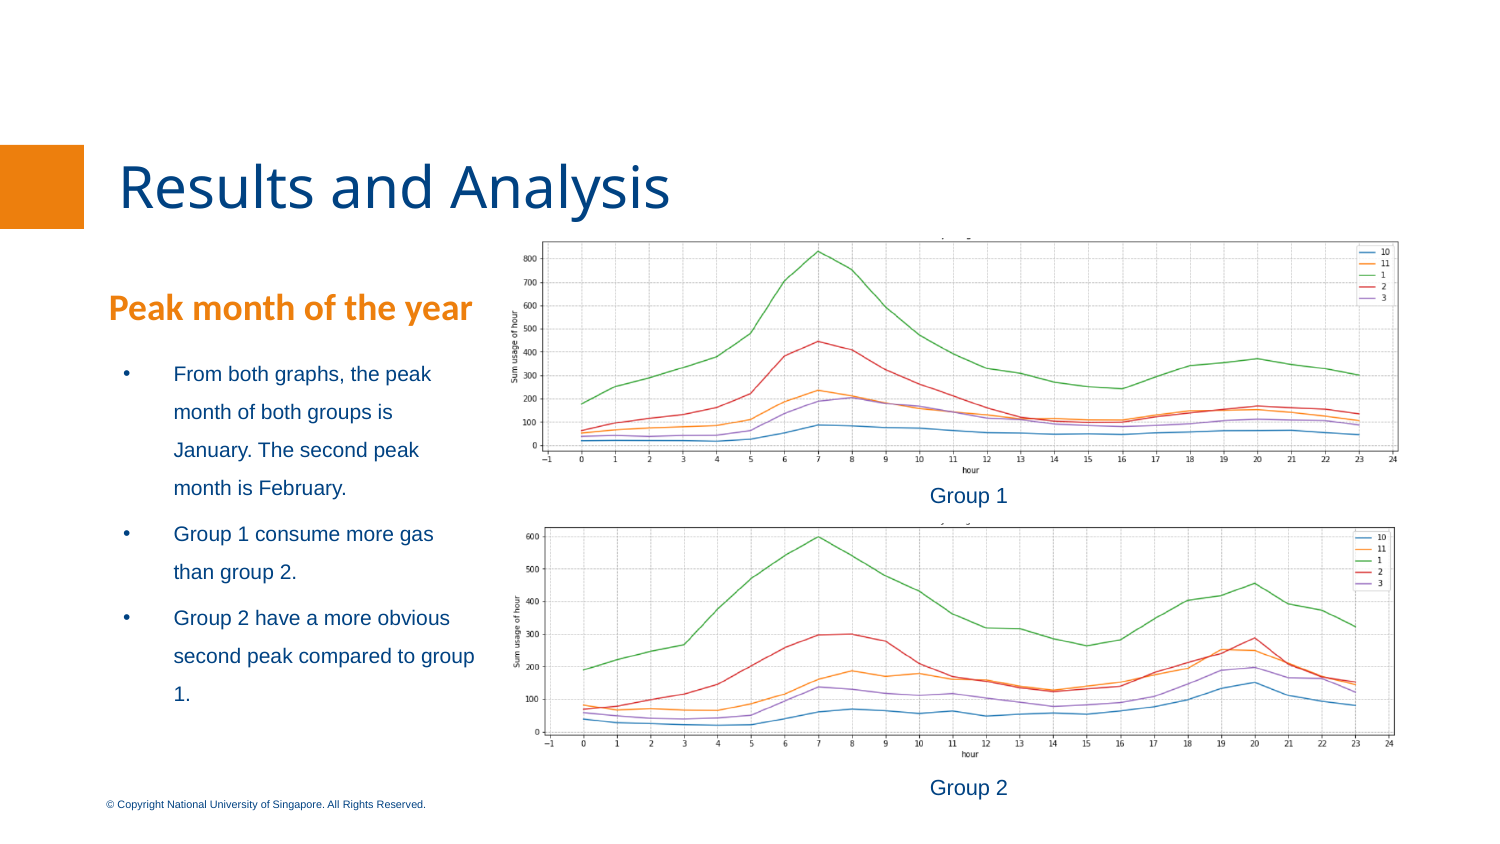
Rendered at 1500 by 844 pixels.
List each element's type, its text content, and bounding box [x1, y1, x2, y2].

list From both graphs, the peak month of both groups is January. The second peak month is February. Group 1 consume more gas than group 2. Group 2 have a more obvious second peak compared to group 1. [108, 340, 493, 723]
text_box Group 1 [915, 479, 1048, 516]
picture [506, 238, 1410, 479]
picture [506, 523, 1410, 761]
text_box Group 2 [915, 766, 1048, 808]
text_box Peak month of the year [94, 275, 493, 335]
title Results and Analysis [103, 146, 1287, 229]
